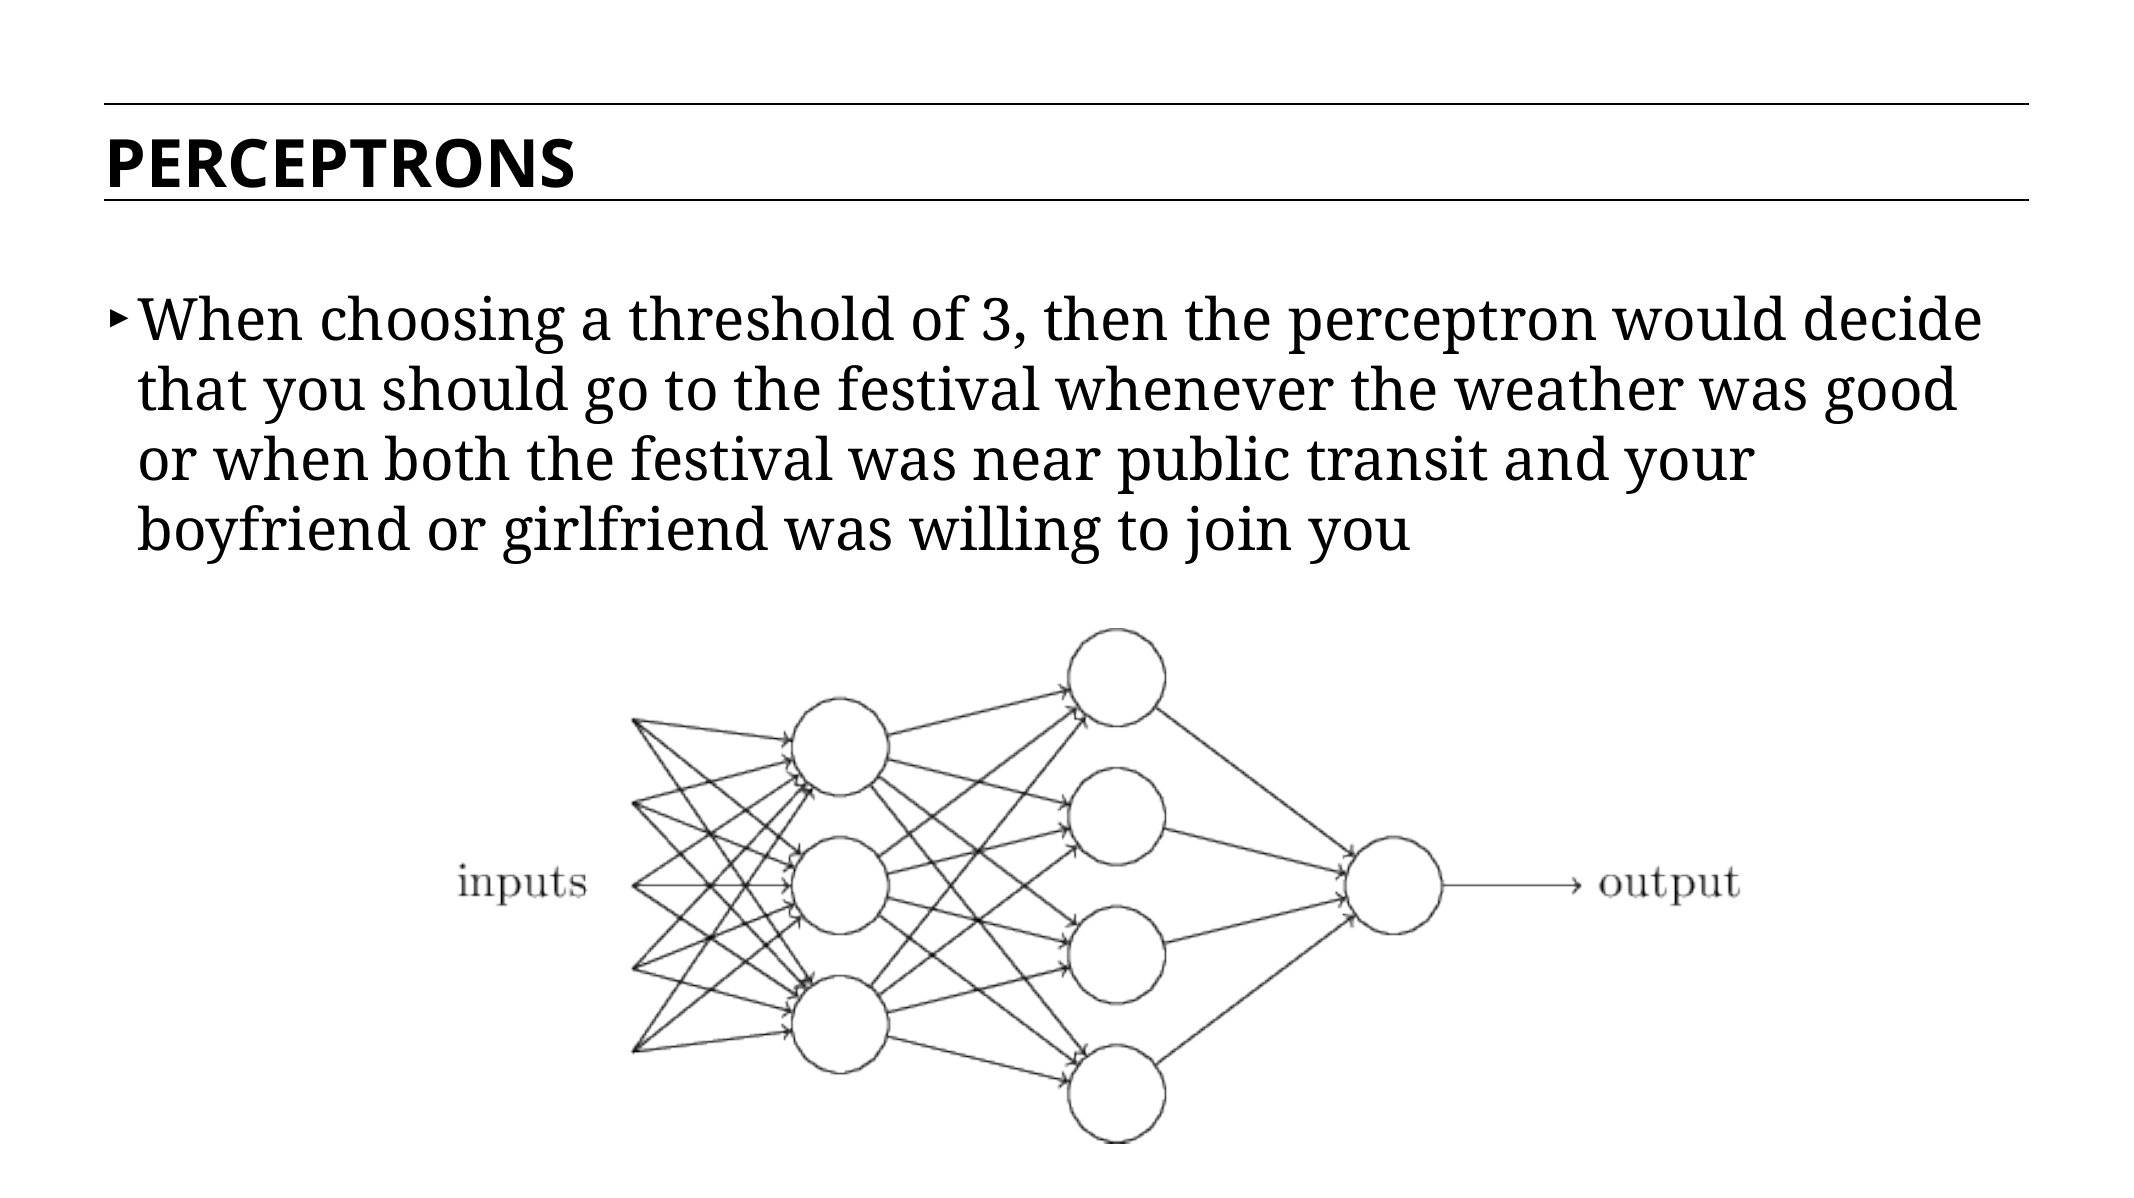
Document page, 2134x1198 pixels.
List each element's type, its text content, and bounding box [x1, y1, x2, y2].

list When choosing a threshold of 3, then the perceptron would decide that you should go to the festival whenever the weather was good or when both the festival was near public transit and your boyfriend or girlfriend was willing to join you [104, 212, 2030, 837]
text_box PERCEPTRONS [104, 120, 2030, 192]
picture [440, 628, 1758, 1144]
